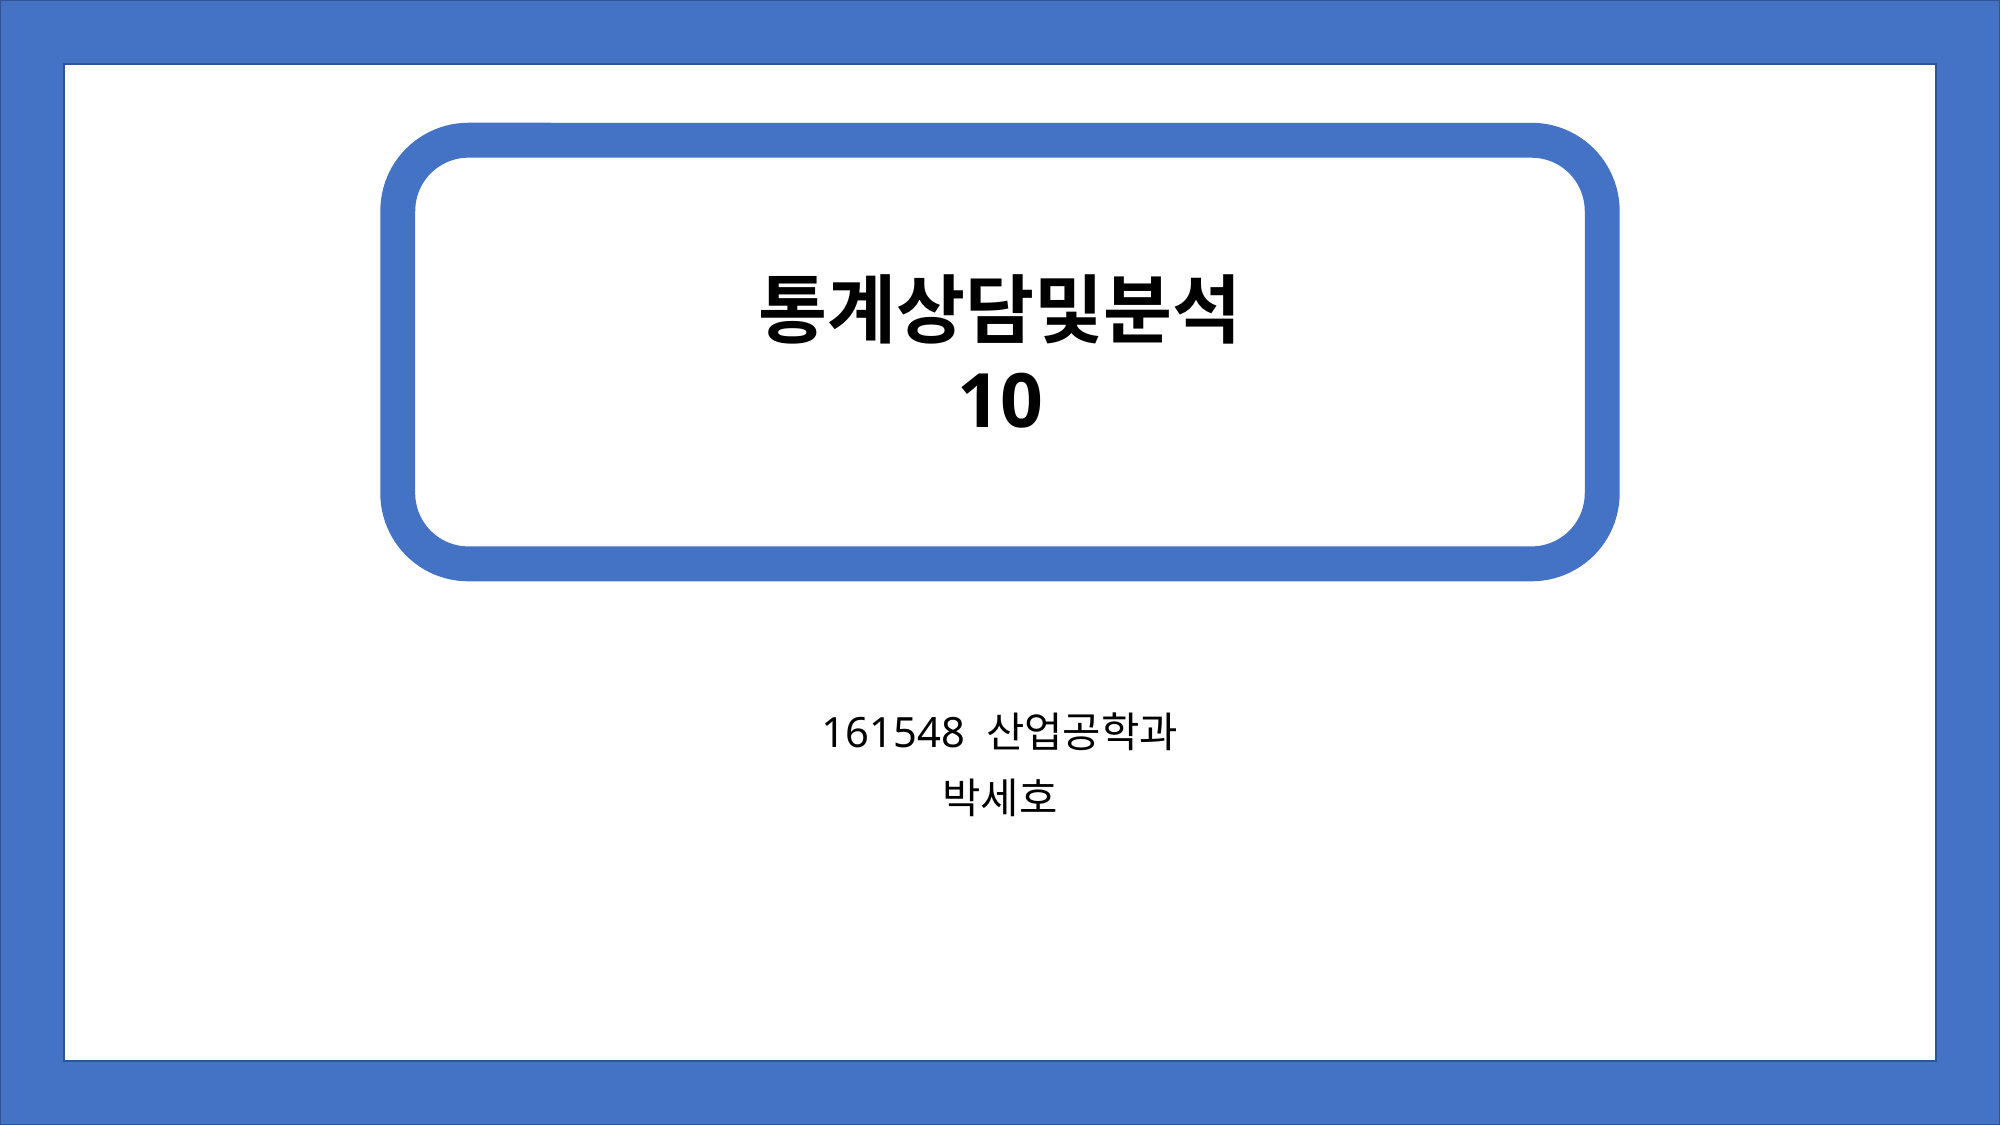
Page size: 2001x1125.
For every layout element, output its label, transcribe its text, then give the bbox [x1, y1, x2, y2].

subtitle 161548 산업공학과 박세호 [249, 704, 1750, 976]
text_box 통계상담및분석 10 [396, 139, 1604, 565]
text_box [0, 0, 2000, 1125]
